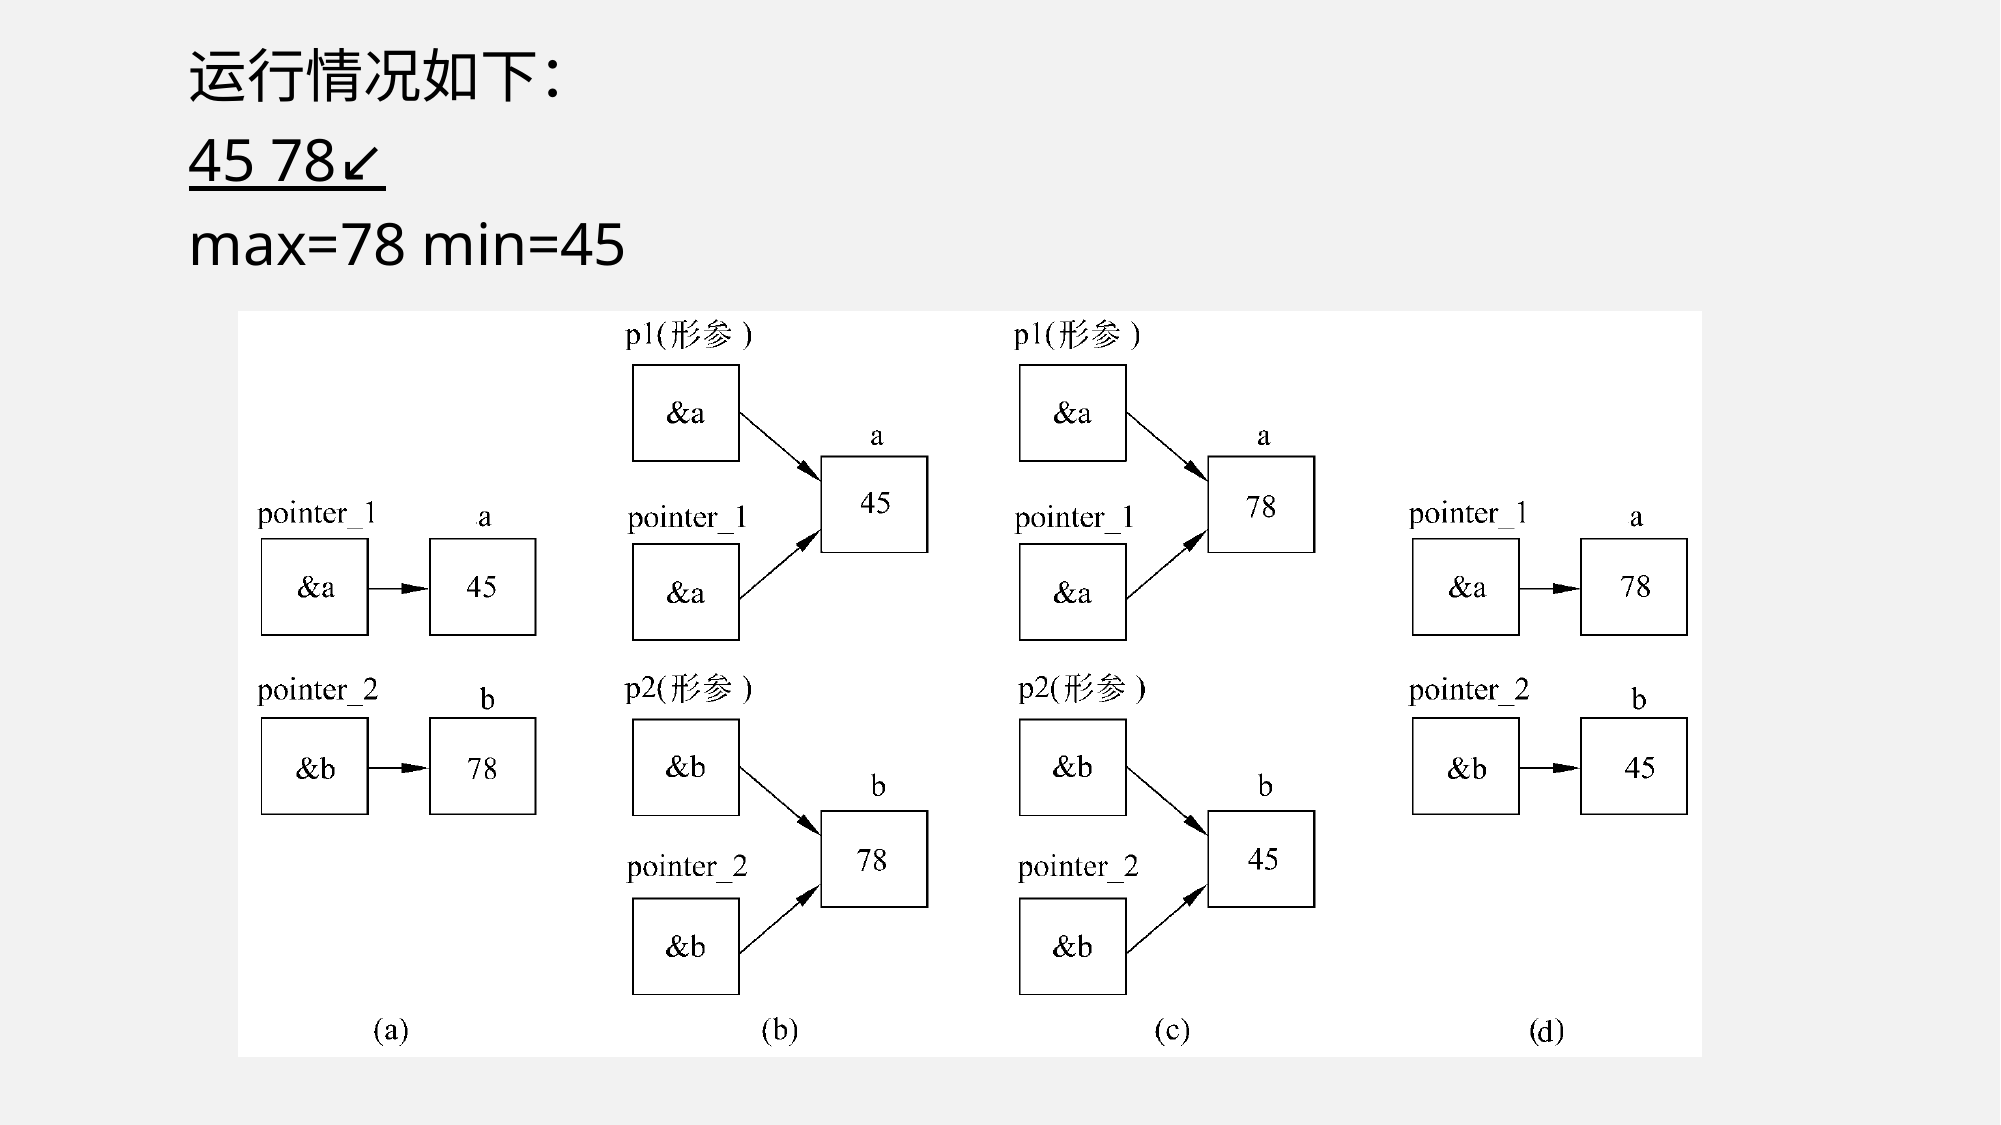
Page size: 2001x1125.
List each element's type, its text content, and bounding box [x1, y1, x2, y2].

picture [238, 311, 1702, 1057]
list 运行情况如下： 45 78↙ max=78 min=45 [137, 39, 1863, 1014]
